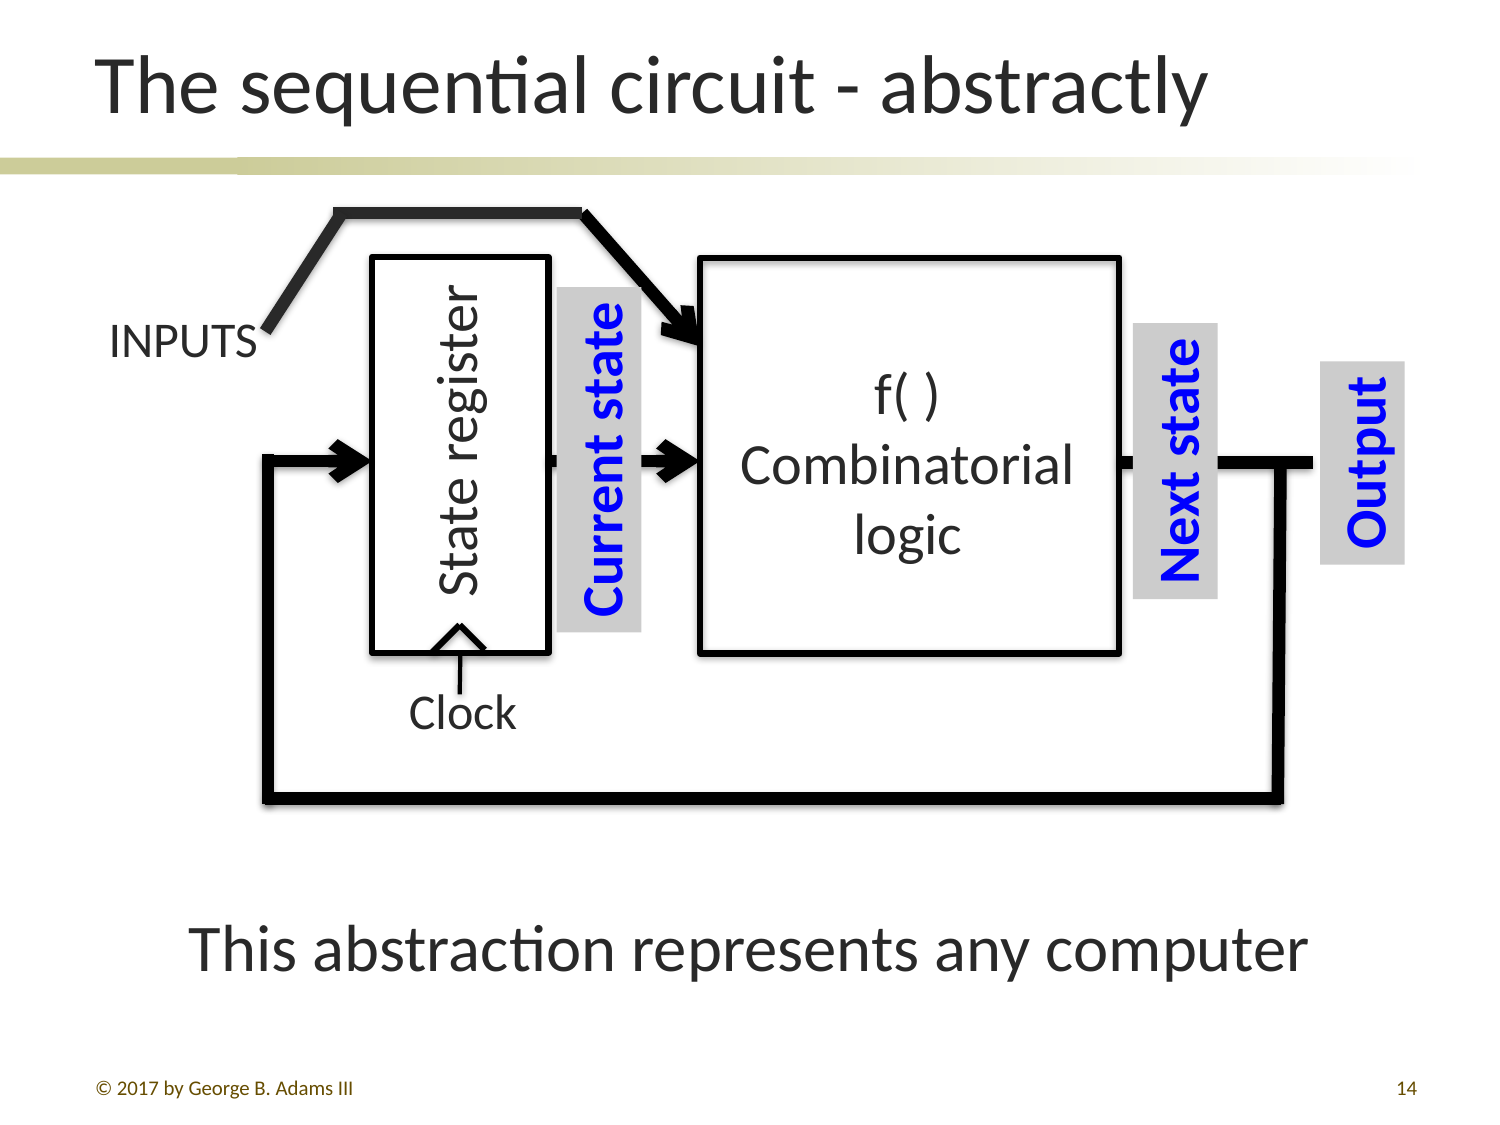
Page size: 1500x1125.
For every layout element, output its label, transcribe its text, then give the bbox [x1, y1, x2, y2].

slide_number 14 [1119, 1067, 1433, 1099]
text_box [582, 212, 701, 255]
text_box This abstraction represents any computer [174, 897, 1326, 993]
text_box INPUTS [93, 300, 259, 376]
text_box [264, 256, 1313, 805]
title The sequential circuit - abstractly [79, 15, 1432, 139]
text_box Output [1320, 361, 1405, 565]
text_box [264, 212, 343, 332]
slide_number © 2017 by George B. Adams III [79, 1067, 406, 1099]
